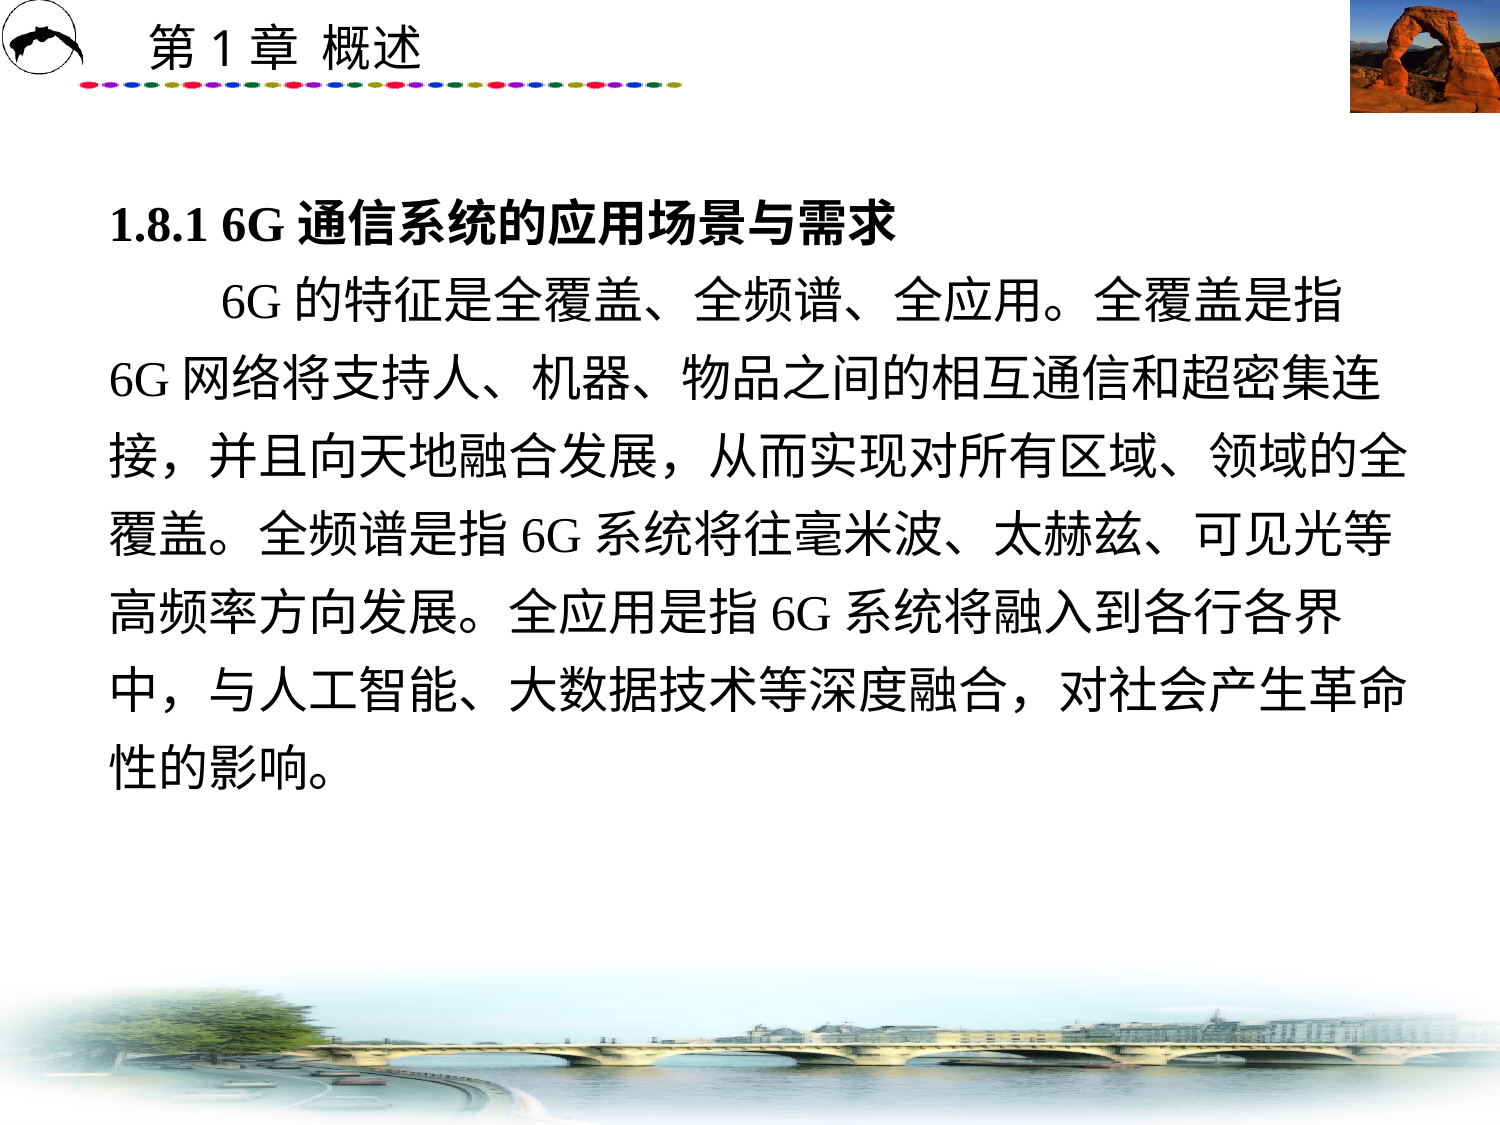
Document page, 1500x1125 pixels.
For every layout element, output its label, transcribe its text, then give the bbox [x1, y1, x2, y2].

picture [0, 962, 1500, 1125]
picture [74, 78, 691, 91]
picture [1350, 0, 1500, 113]
picture [0, 0, 100, 75]
title 1.8.1 6G通信系统的应用场景与需求 6G的特征是全覆盖、全频谱、全应用。全覆盖是指6G网络将支持人、机器、物品之间的相互通信和超密集连接，并且向天地融合发展，从而实现对所有区域、领域的全覆盖。全频谱是指6G系统将往毫米波、太赫兹、可见光等高频率方向发展。全应用是指6G系统将融入到各行各界中，与人工智能、大数据技术等深度融合，对社会产生革命性的影响。 [93, 87, 1426, 1013]
